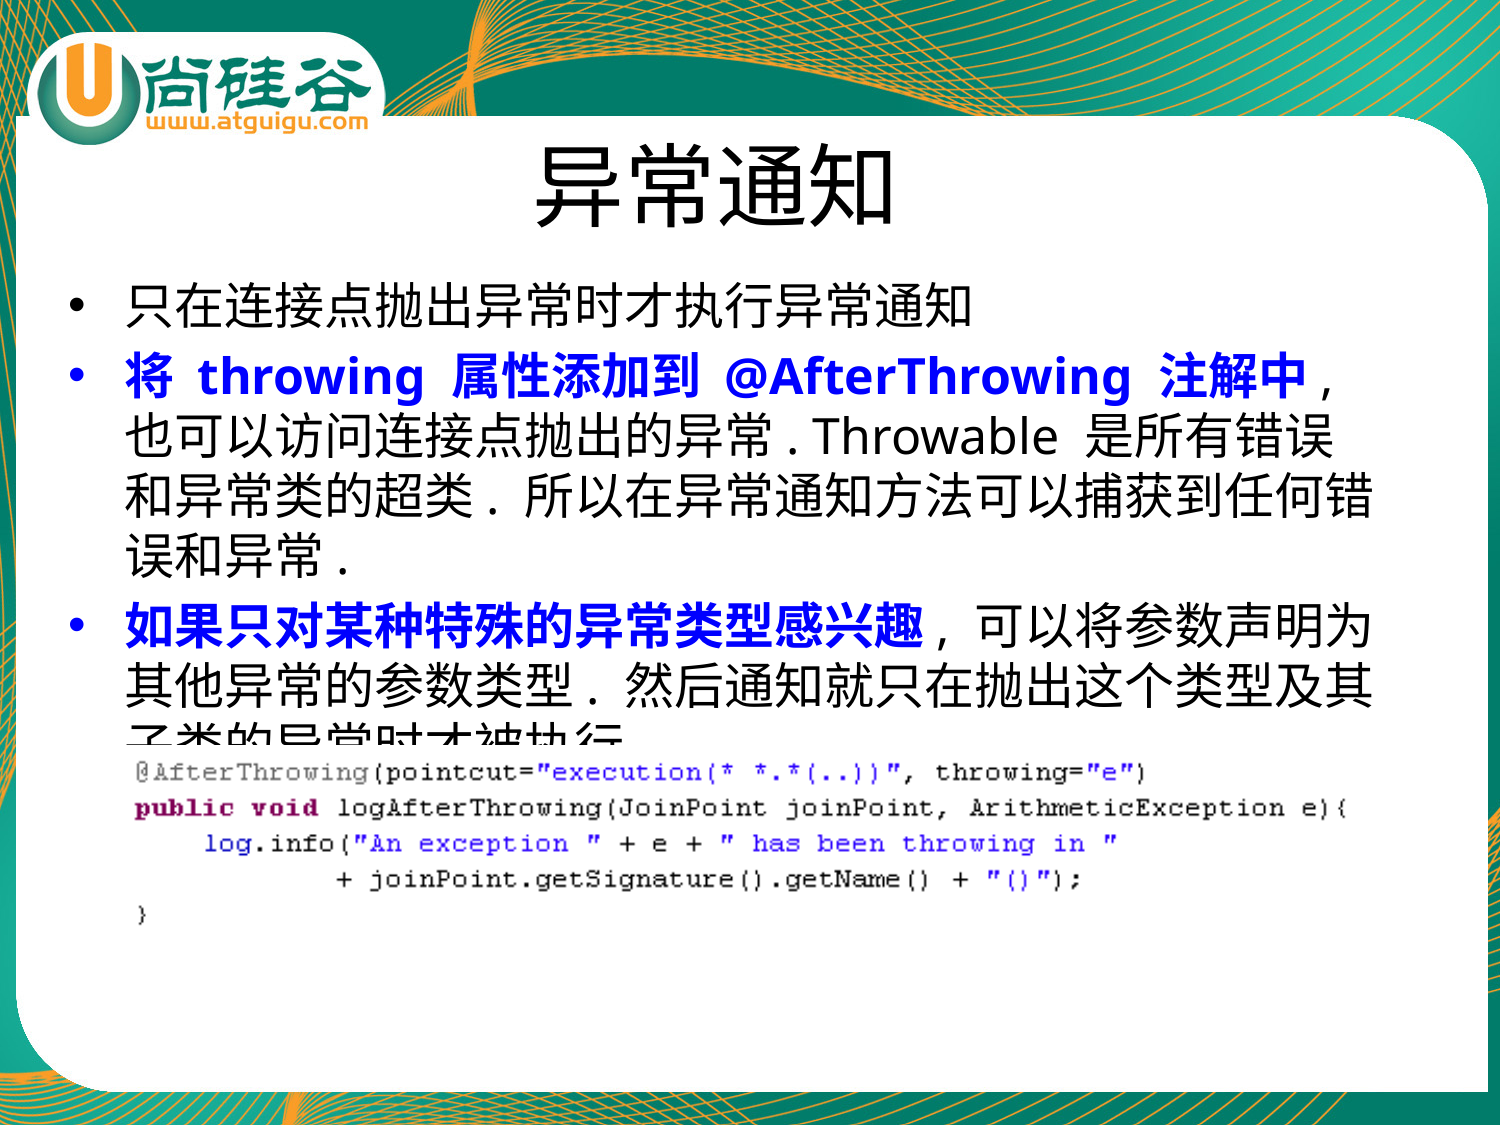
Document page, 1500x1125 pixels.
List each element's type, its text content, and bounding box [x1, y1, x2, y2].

list 只在连接点抛出异常时才执行异常通知 将 throwing 属性添加到 @AfterThrowing 注解中, 也可以访问连接点抛出的异常. Throwable 是所有错误和异常类的超类. 所以在异常通知方法可以捕获到任何错误和异常. 如果只对某种特殊的异常类型感兴趣, 可以将参数声明为其他异常的参数类型. 然后通知就只在抛出这个类型及其子类的异常时才被执行. [53, 267, 1400, 697]
picture [0, 0, 1500, 1125]
title 异常通知 [41, 113, 1392, 255]
